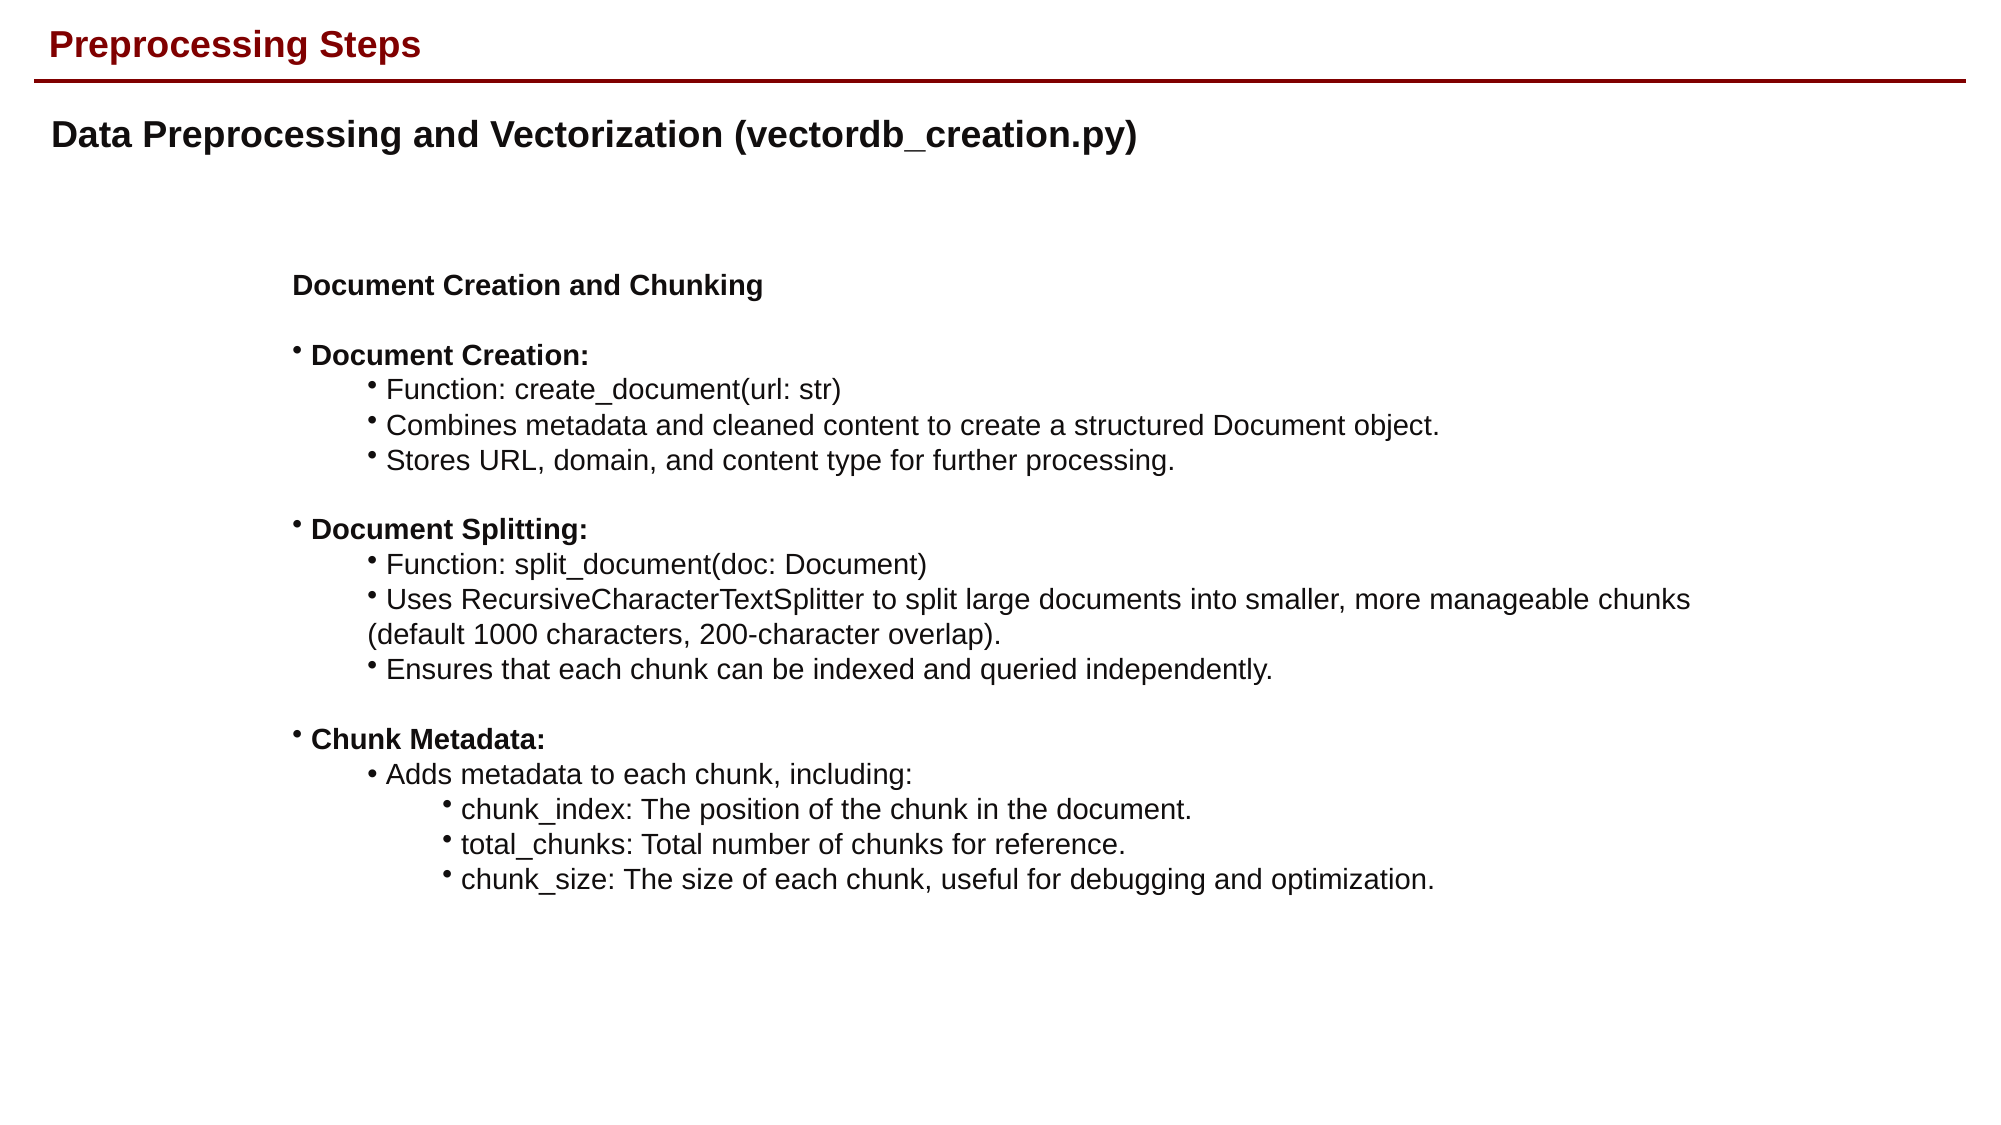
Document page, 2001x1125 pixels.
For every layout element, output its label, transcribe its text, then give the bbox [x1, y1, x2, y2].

title Preprocessing Steps [33, 0, 1967, 103]
text_box Document Creation and Chunking Document Creation: Function: create_document(url: str) Combines metadata and cleaned content to create a structured Document object. Stores URL, domain, and content type for further processing. Document Splitting: Function: split_document(doc: Document) Uses RecursiveCharacterTextSplitter to split large documents into smaller, more manageable chunks (default 1000 characters, 200-character overlap). Ensures that each chunk can be indexed and queried independently. Chunk Metadata: Adds metadata to each chunk, including: chunk_index: The position of the chunk in the document. total_chunks: Total number of chunks for reference. chunk_size: The size of each chunk, useful for debugging and optimization. [277, 258, 1754, 938]
text_box Data Preprocessing and Vectorization (vectordb_creation.py) [36, 102, 1996, 163]
